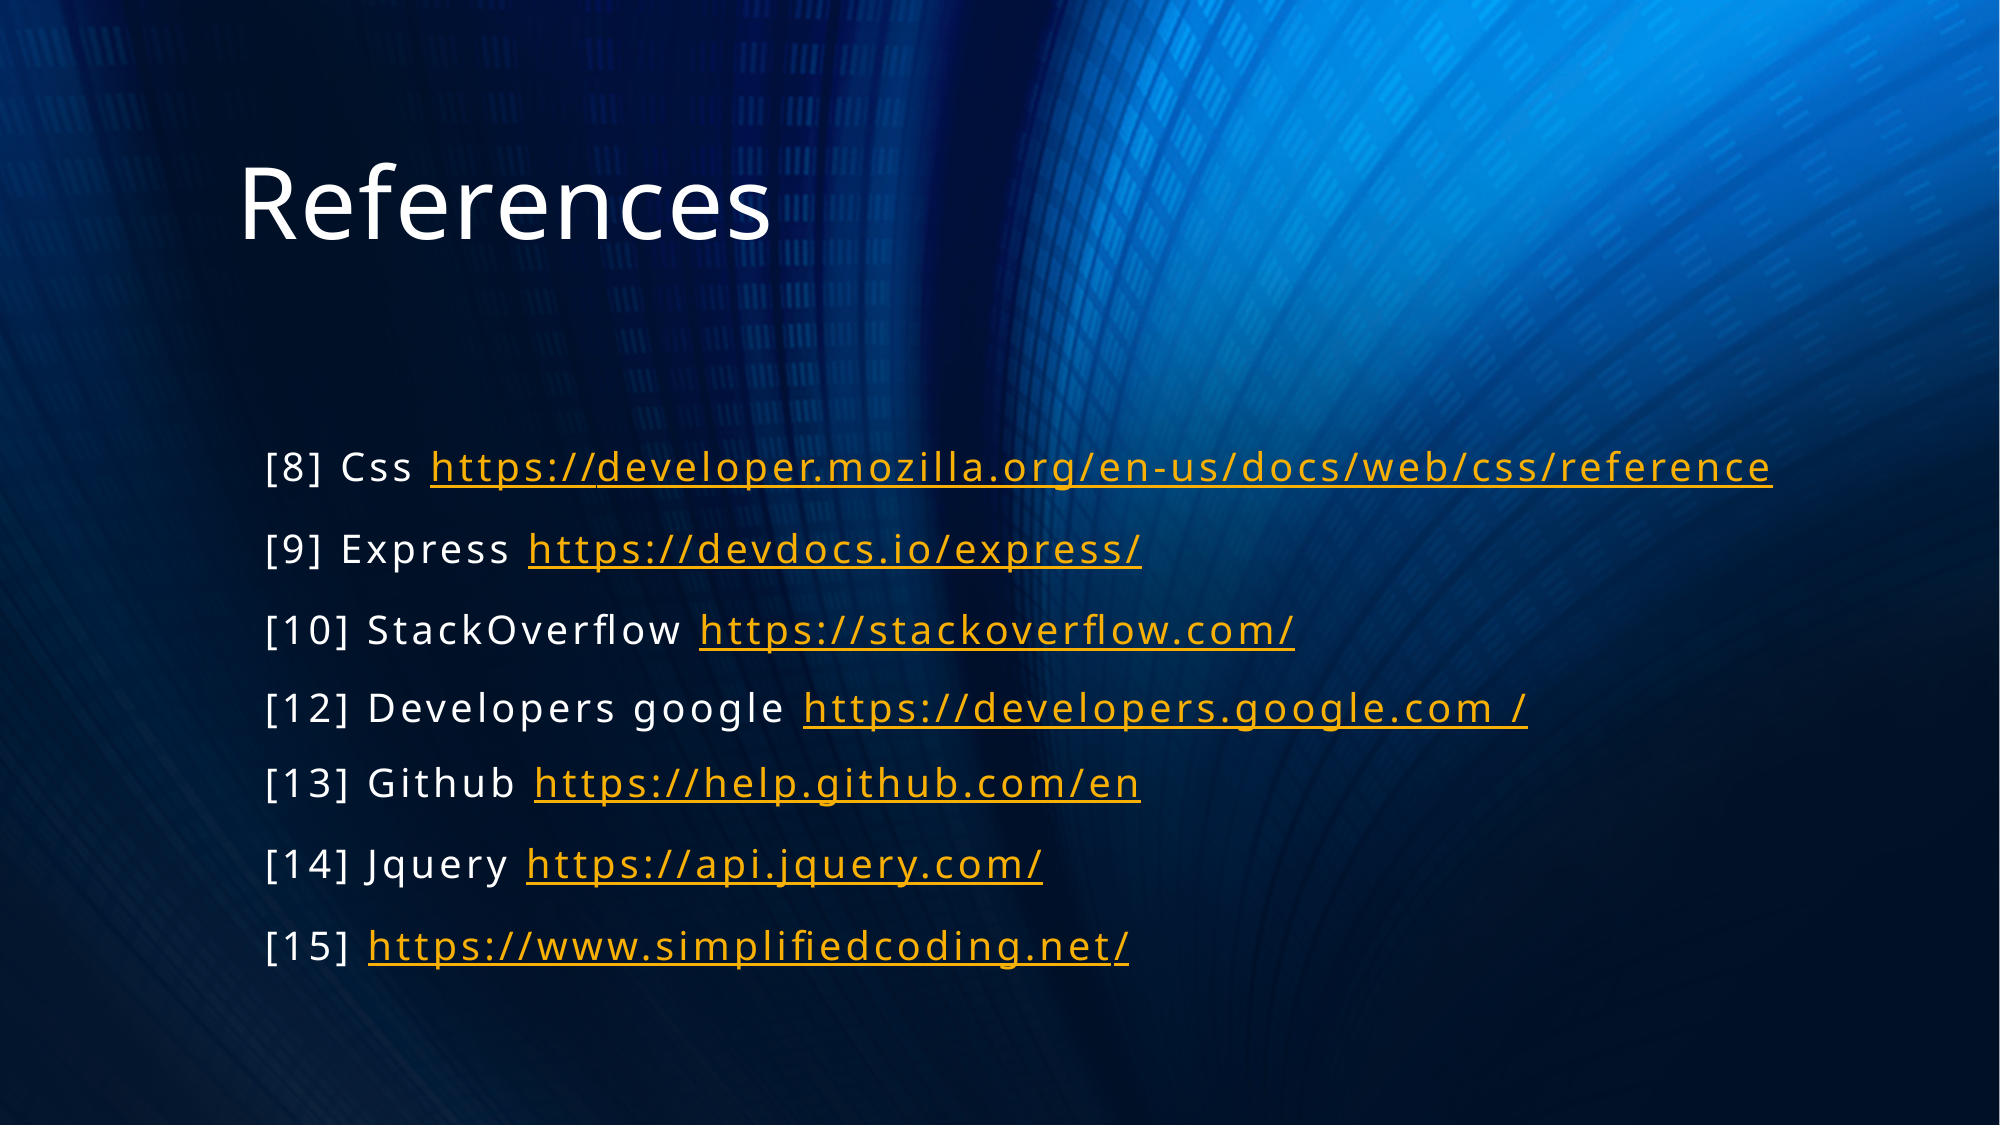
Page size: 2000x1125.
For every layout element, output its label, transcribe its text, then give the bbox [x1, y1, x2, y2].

text_box [8] Css https://developer.mozilla.org/en-us/docs/web/css/reference [9] Express https://devdocs.io/express/ [10] StackOverflow https://stackoverflow.com/ [12] Developers google https://developers.google.com / [13] Github https://help.github.com/en [14] Jquery https://api.jquery.com/ [15] https://www.simplifiedcoding.net/ [249, 407, 1800, 988]
picture [0, 0, 2000, 1125]
text_box References [221, 58, 1648, 267]
